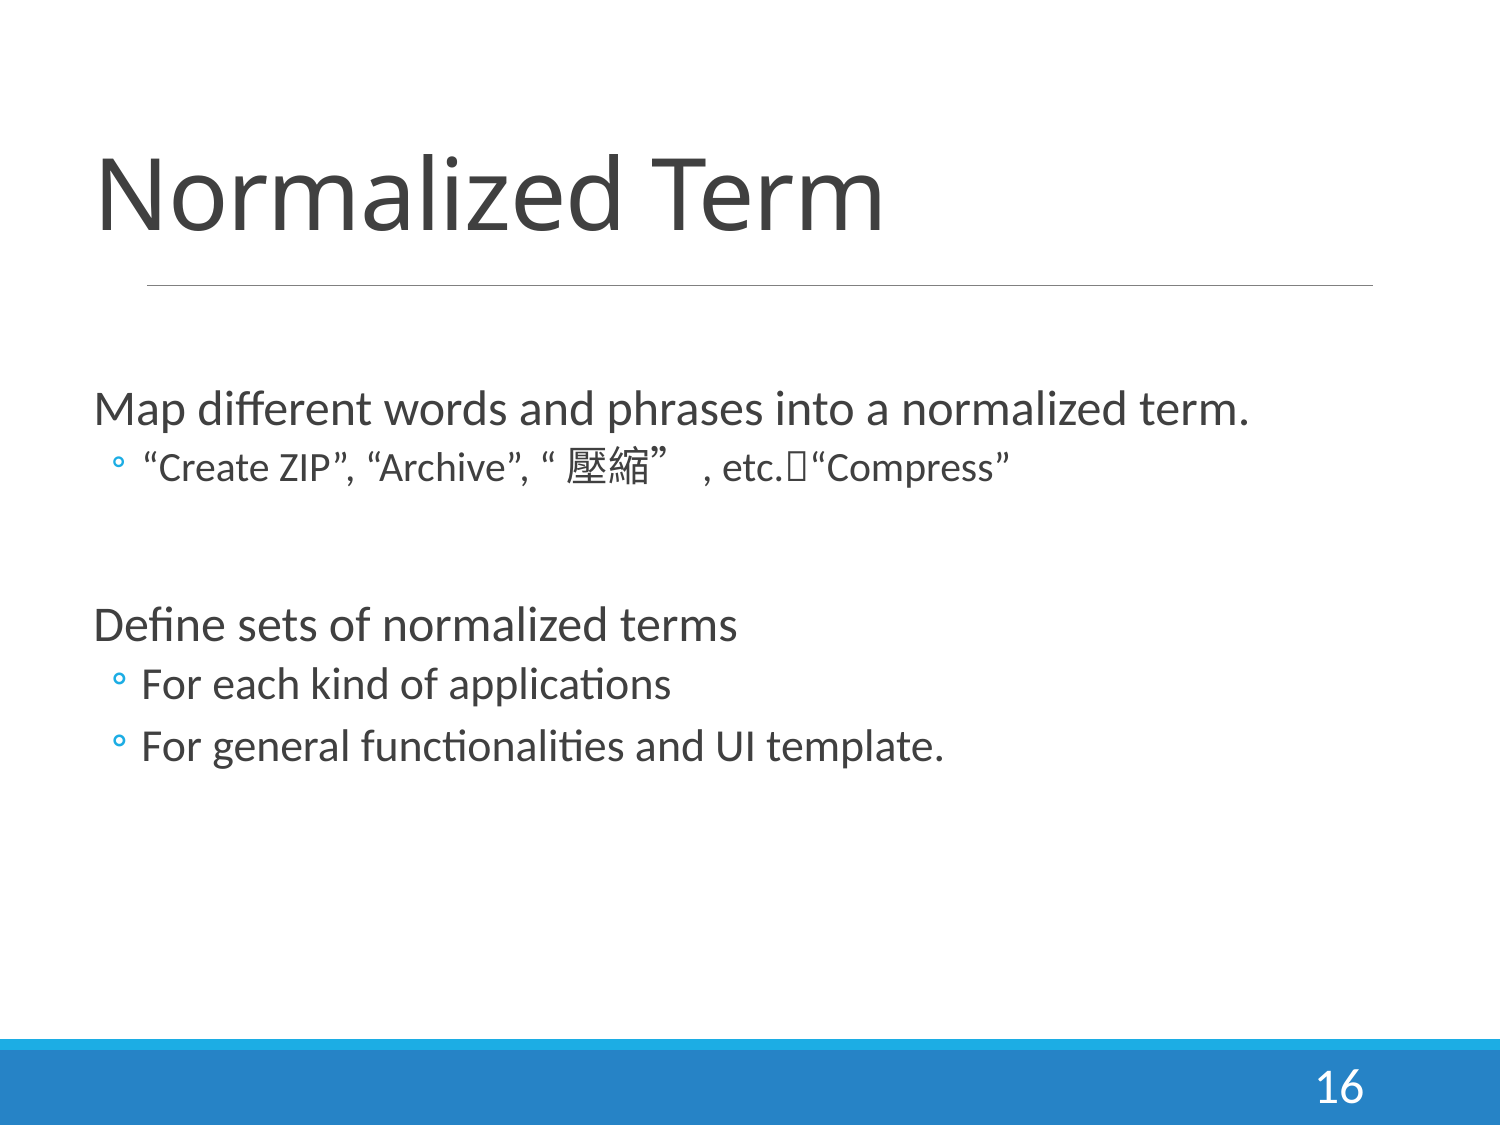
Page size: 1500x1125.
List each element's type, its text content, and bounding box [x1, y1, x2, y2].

title Normalized Term [78, 20, 1431, 259]
slide_number 16 [1218, 1053, 1380, 1114]
list Map different words and phrases into a normalized term. “Create ZIP”, “Archive”, “壓縮”, etc.“Compress” Define sets of normalized terms For each kind of applications For general functionalities and UI template. [78, 295, 1431, 1028]
